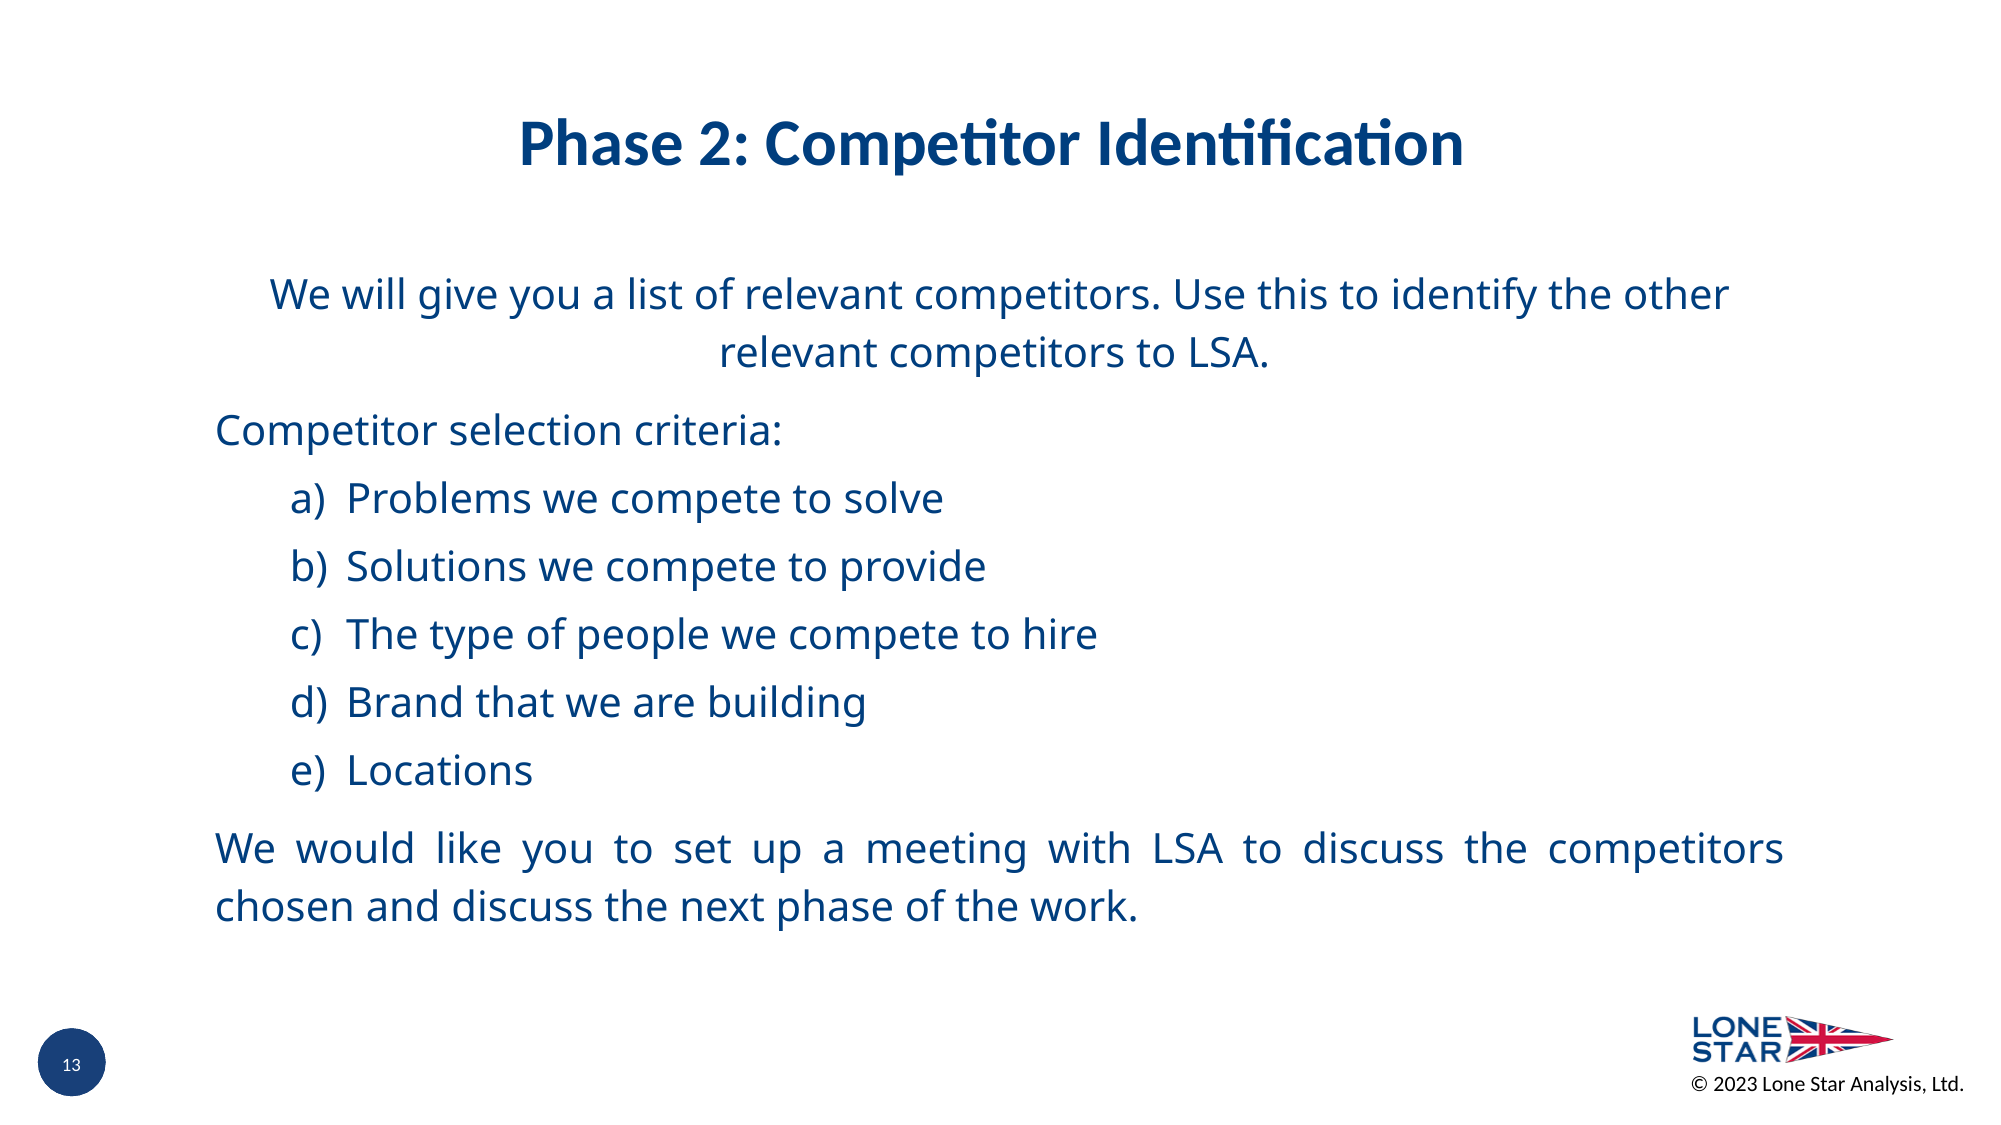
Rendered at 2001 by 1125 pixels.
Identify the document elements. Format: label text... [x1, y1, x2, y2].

picture [1693, 1016, 1894, 1063]
list We will give you a list of relevant competitors. Use this to identify the other relevant competitors to LSA. Competitor selection criteria: Problems we compete to solve Solutions we compete to provide The type of people we compete to hire Brand that we are building Locations We would like you to set up a meeting with LSA to discuss the competitors chosen and discuss the next phase of the work. [200, 187, 1800, 1003]
list Phase 2: Competitor Identification [200, 100, 1800, 187]
slide_number 13 [37, 1029, 106, 1098]
